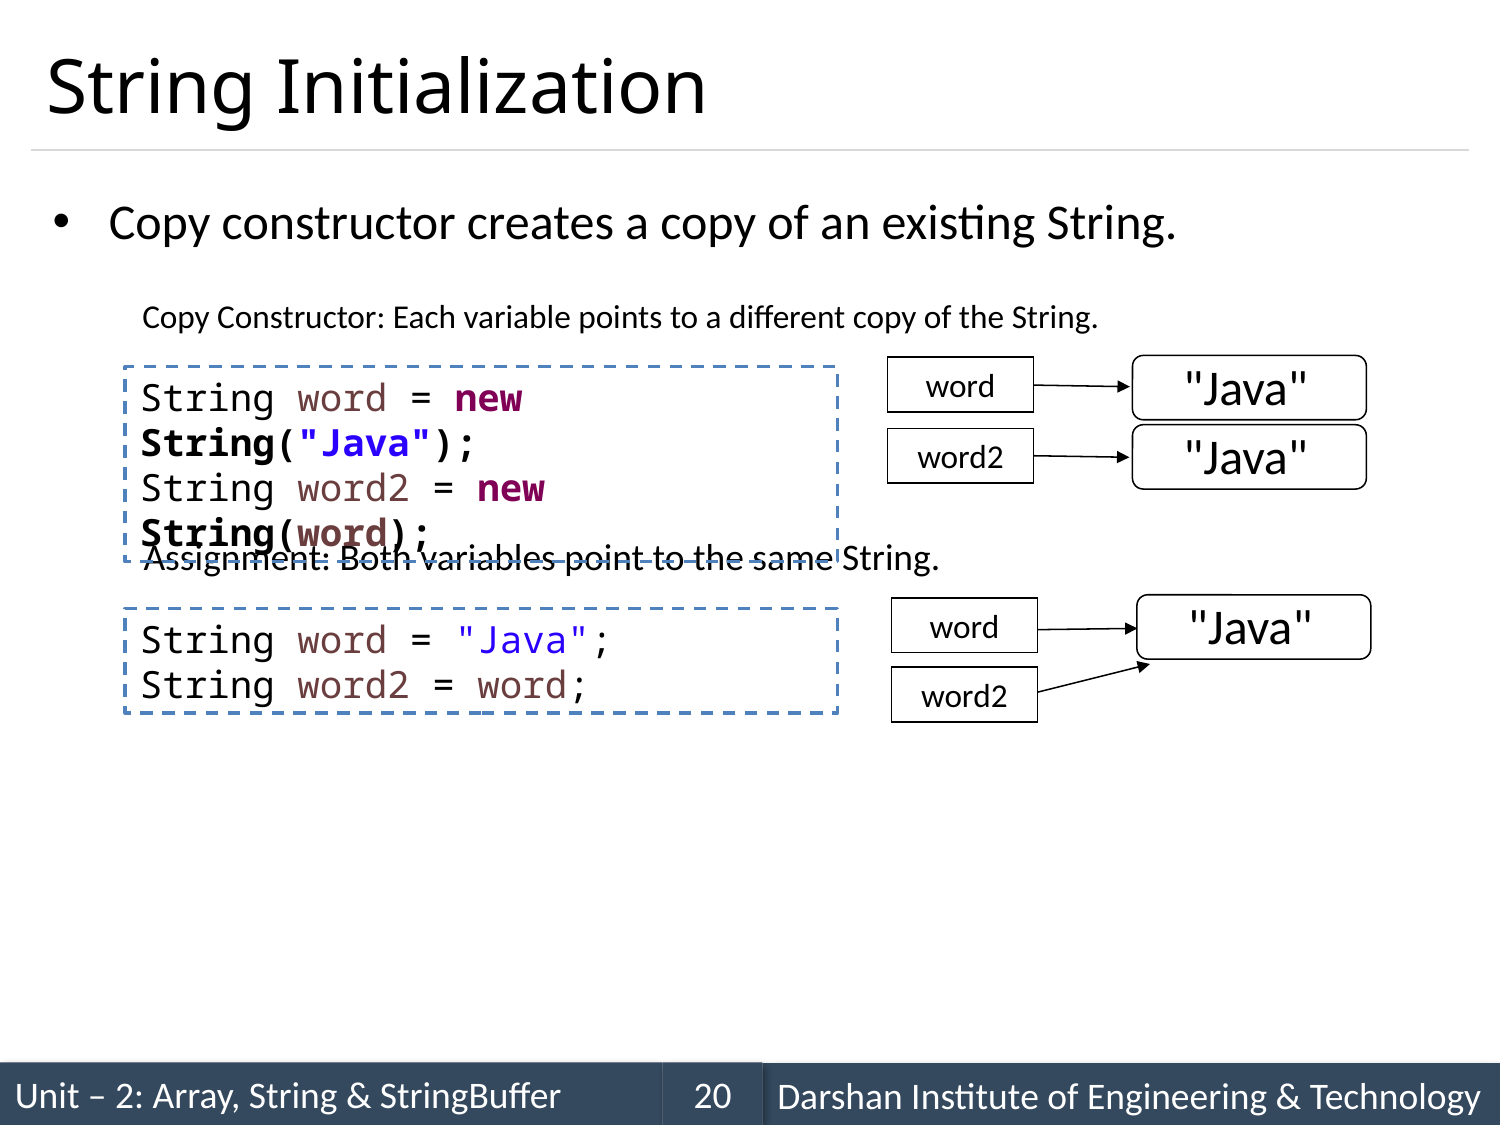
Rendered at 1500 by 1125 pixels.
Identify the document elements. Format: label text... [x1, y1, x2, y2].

text_box word2 [887, 428, 1034, 483]
text_box String word = new String("Java"); String word2 = new String(word); [125, 366, 838, 562]
text_box Copy Constructor: Each variable points to a different copy of the String. [127, 287, 1270, 343]
text_box word [891, 597, 1038, 653]
text_box String word = "Java"; String word2 = word; [125, 608, 838, 713]
title String Initialization [31, 17, 1469, 150]
text_box Copy constructor creates a copy of an existing String. [37, 182, 1425, 900]
text_box word2 [891, 667, 1038, 722]
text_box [1112, 587, 1388, 663]
text_box word [887, 357, 1034, 412]
text_box Assignment: Both variables point to the same String. [128, 525, 1038, 586]
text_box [1108, 417, 1384, 493]
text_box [1108, 347, 1384, 416]
